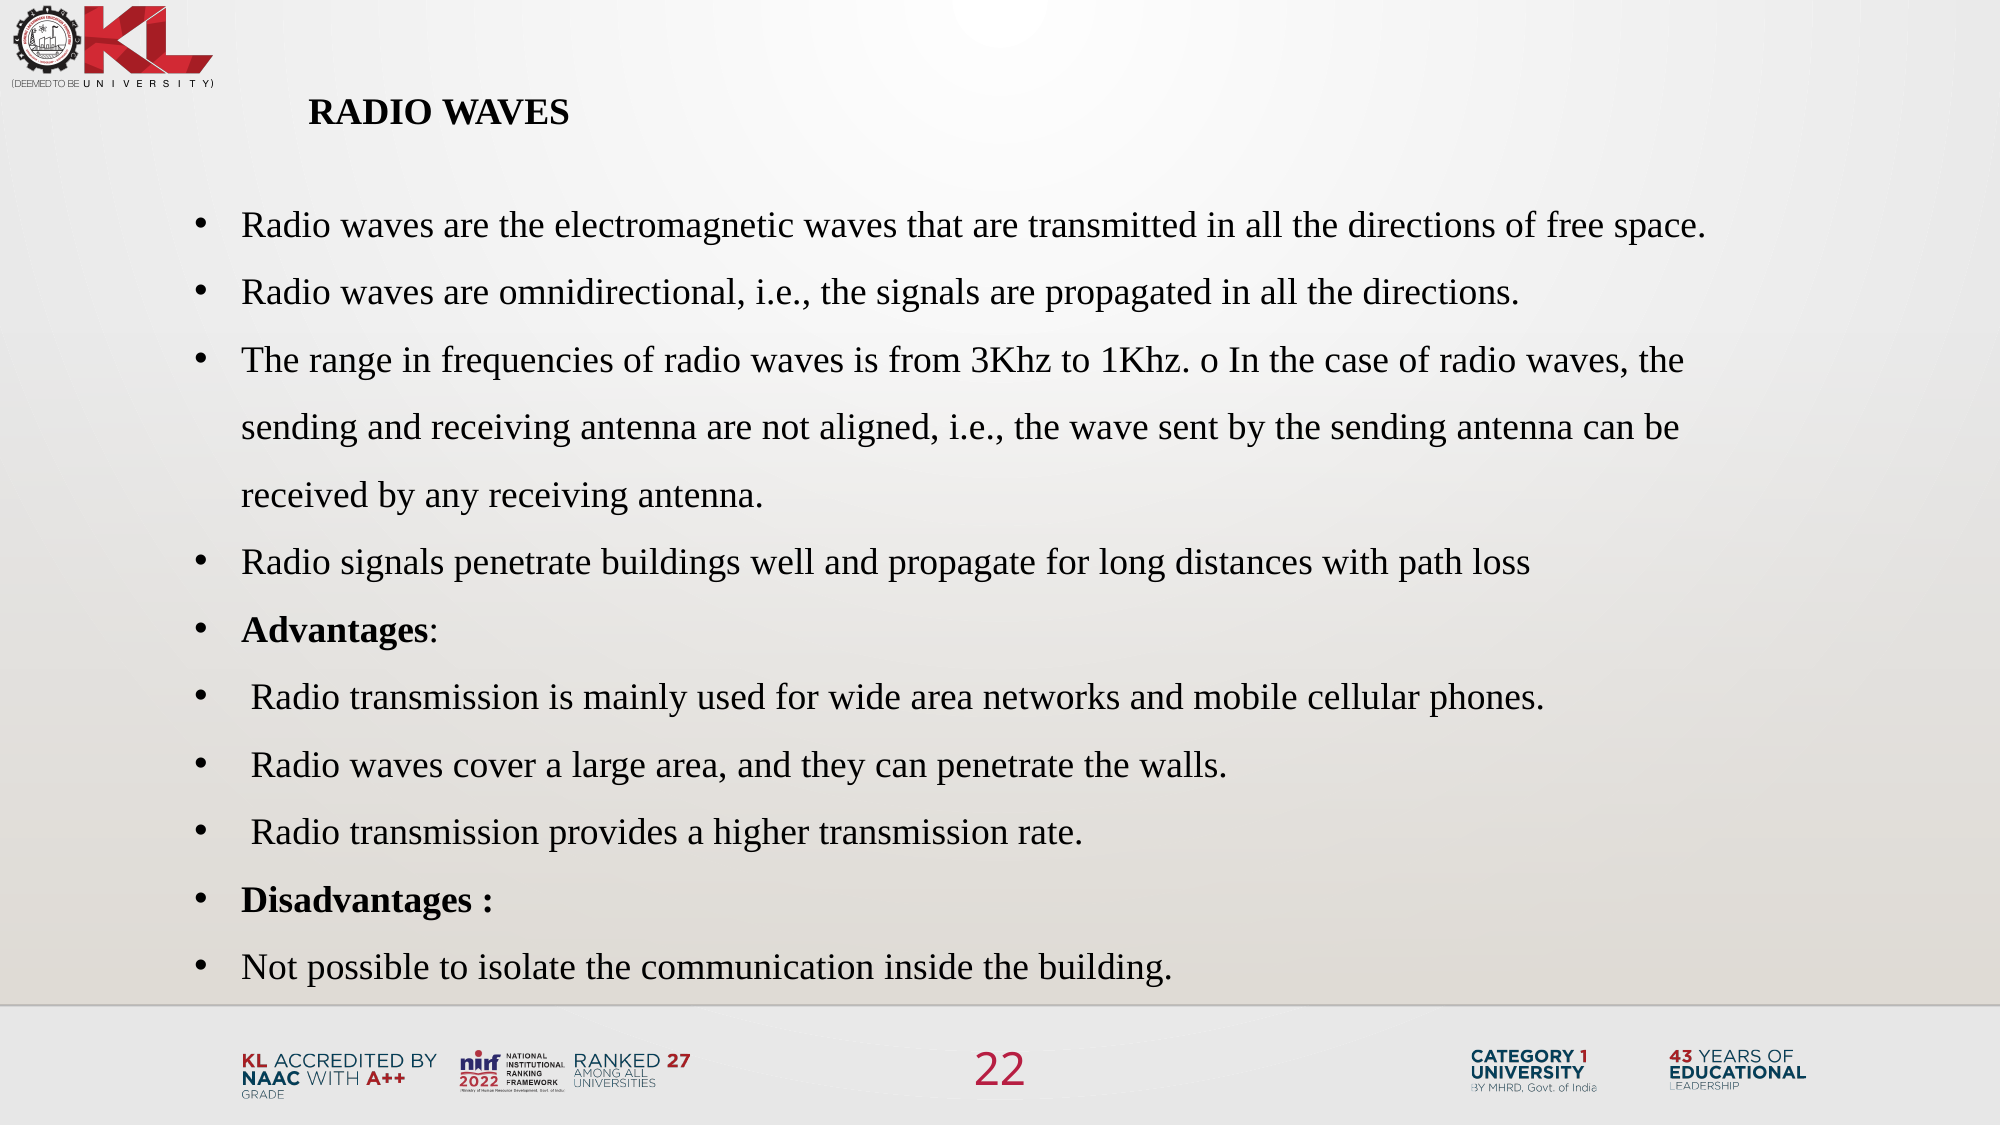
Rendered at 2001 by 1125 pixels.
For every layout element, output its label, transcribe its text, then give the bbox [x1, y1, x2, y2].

text_box RADIO WAVES Radio waves are the electromagnetic waves that are transmitted in all the directions of free space. Radio waves are omnidirectional, i.e., the signals are propagated in all the directions. The range in frequencies of radio waves is from 3Khz to 1Khz. o In the case of radio waves, the sending and receiving antenna are not aligned, i.e., the wave sent by the sending antenna can be received by any receiving antenna. Radio signals penetrate buildings well and propagate for long distances with path loss Advantages: Radio transmission is mainly used for wide area networks and mobile cellular phones. Radio waves cover a large area, and they can penetrate the walls. Radio transmission provides a higher transmission rate. Disadvantages : Not possible to isolate the communication inside the building. [179, 79, 1805, 1040]
picture [238, 1045, 716, 1103]
picture [12, 5, 213, 88]
slide_number 22 [933, 1040, 1067, 1115]
picture [1447, 1045, 1814, 1101]
